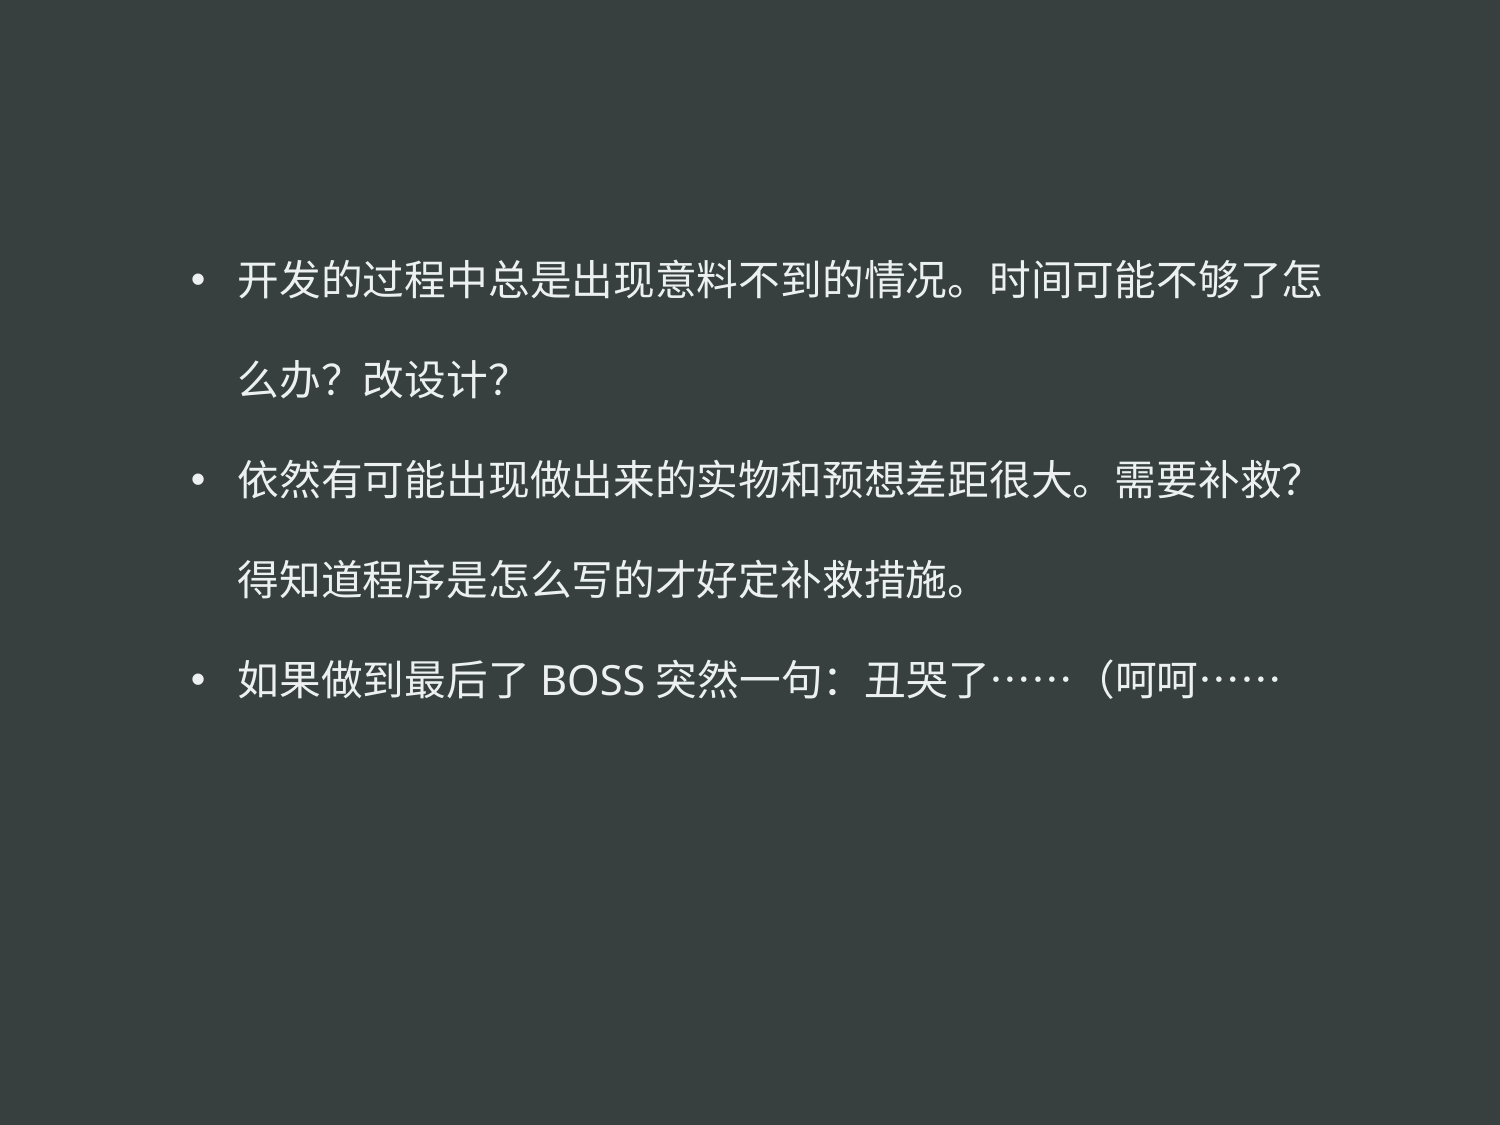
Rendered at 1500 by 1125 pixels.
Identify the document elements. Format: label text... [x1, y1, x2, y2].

text_box 开发的过程中总是出现意料不到的情况。时间可能不够了怎么办？改设计？ 依然有可能出现做出来的实物和预想差距很大。需要补救？得知道程序是怎么写的才好定补救措施。 如果做到最后了BOSS突然一句：丑哭了……（呵呵…… [176, 196, 1349, 712]
